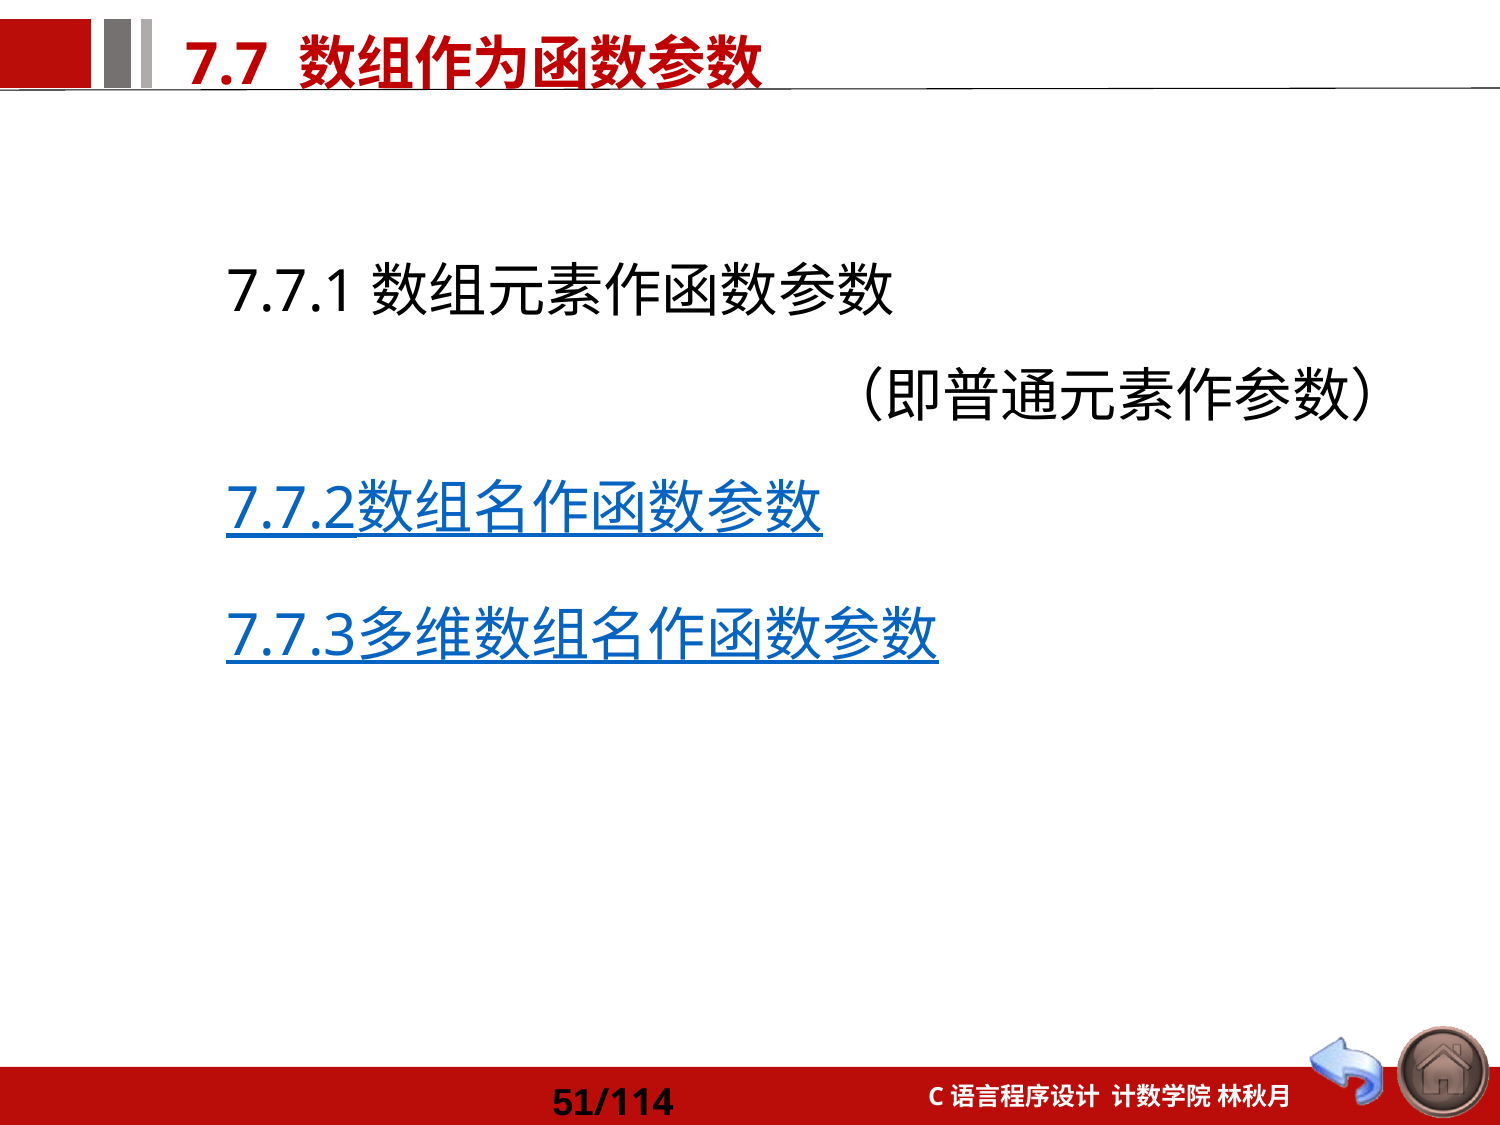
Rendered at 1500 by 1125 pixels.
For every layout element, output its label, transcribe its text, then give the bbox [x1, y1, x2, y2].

list 7.7.1数组元素作函数参数 （即普通元素作参数） 7.7.2数组名作函数参数 7.7.3多维数组名作函数参数 [210, 210, 1447, 836]
picture [1308, 1032, 1386, 1110]
